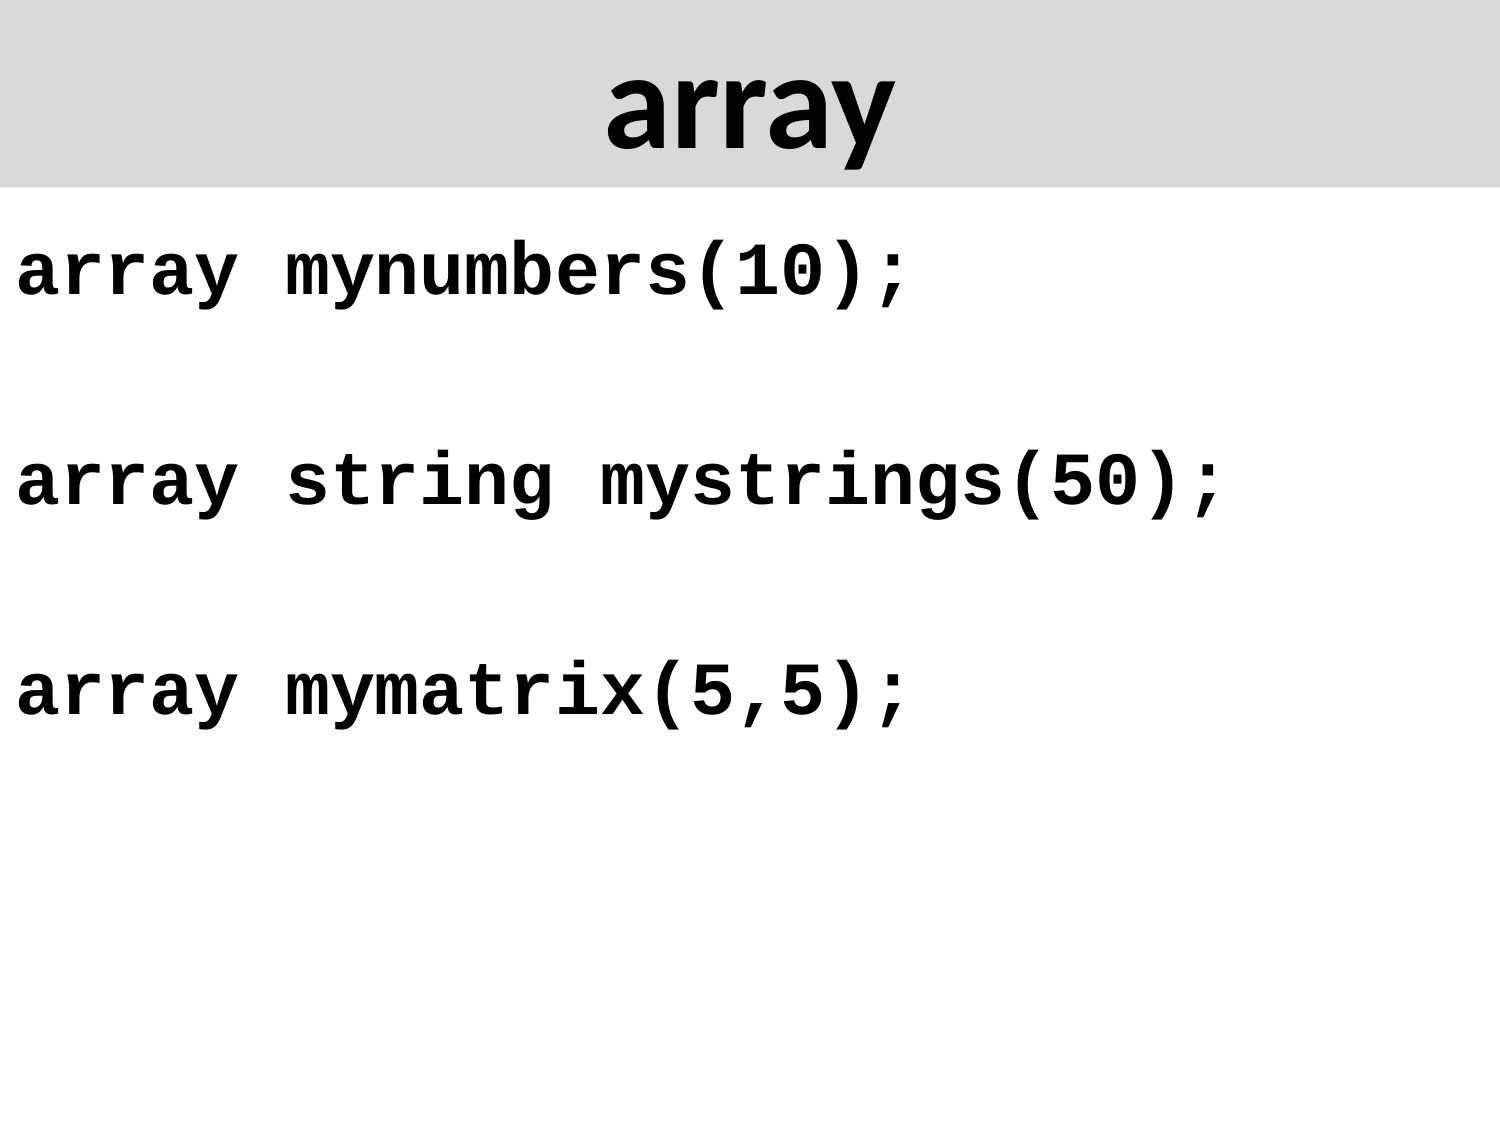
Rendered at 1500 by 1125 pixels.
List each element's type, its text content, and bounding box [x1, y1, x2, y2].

title array [0, 0, 1500, 188]
list array mynumbers(10); array string mystrings(50); array mymatrix(5,5); [0, 212, 1500, 1125]
